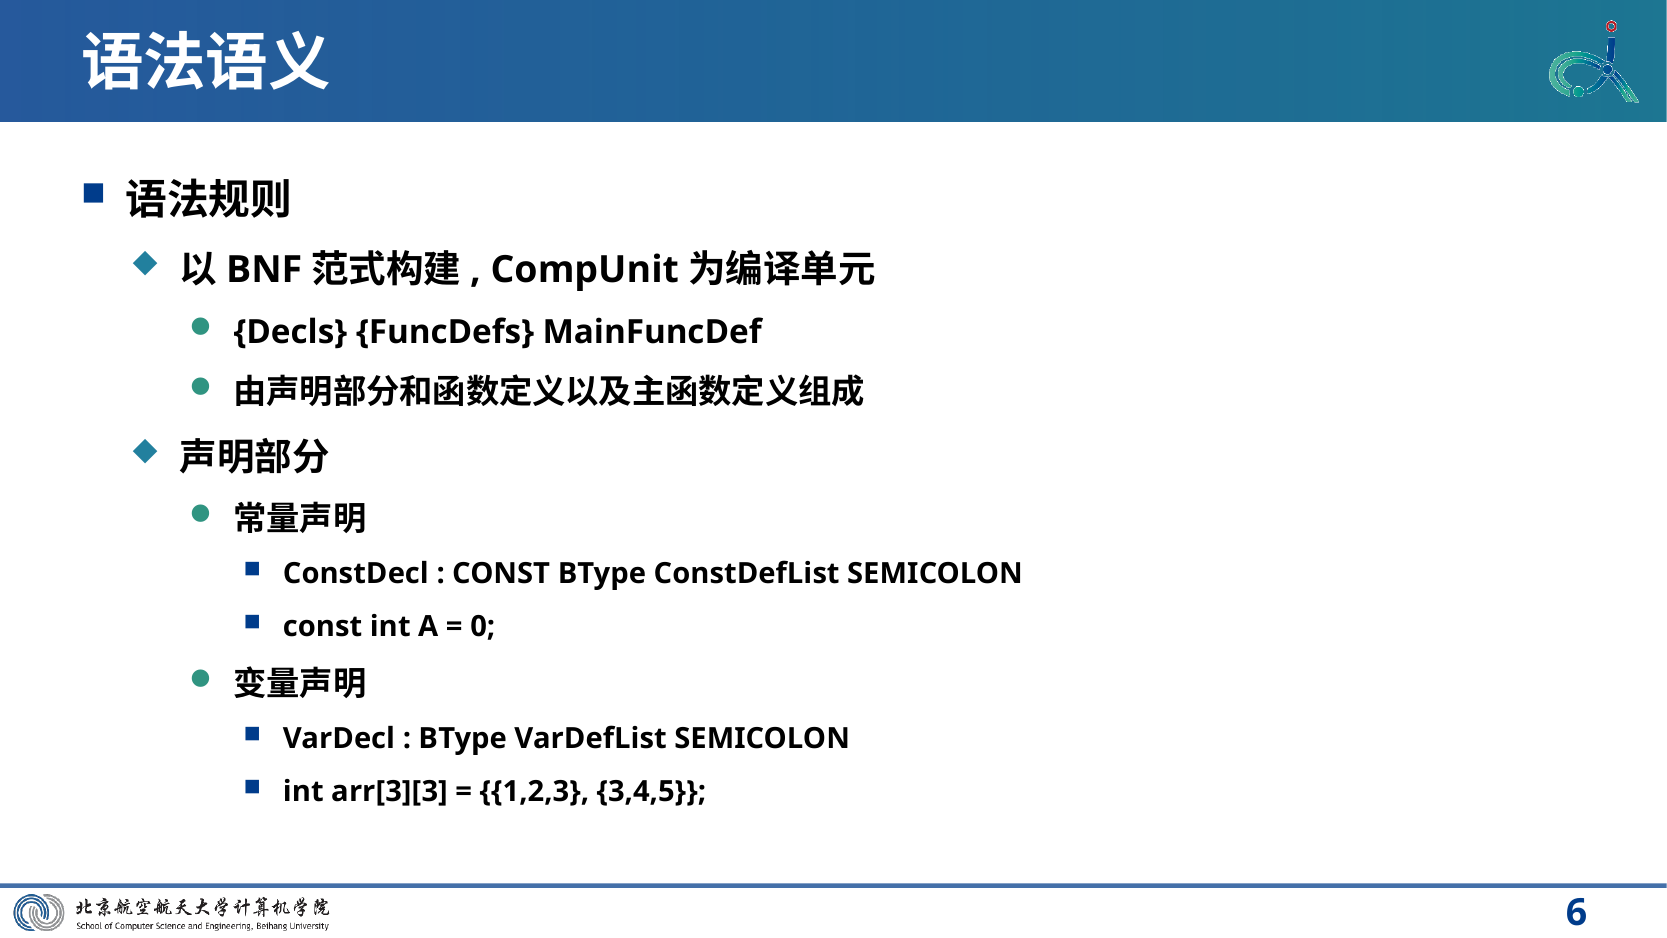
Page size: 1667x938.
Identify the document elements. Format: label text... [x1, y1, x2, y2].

picture [12, 894, 332, 931]
title 语法语义 [66, 18, 1667, 110]
slide_number 6 [1470, 893, 1603, 934]
list 语法规则 以BNF范式构建, CompUnit为编译单元 {Decls} {FuncDefs} MainFuncDef 由声明部分和函数定义以及主函数定义组成 声明部分 常量声明 ConstDecl : CONST BType ConstDefList SEMICOLON const int A = 0; 变量声明 VarDecl : BType VarDefList SEMICOLON int arr[3][3] = {{1,2,3}, {3,4,5}}; [66, 140, 1637, 857]
